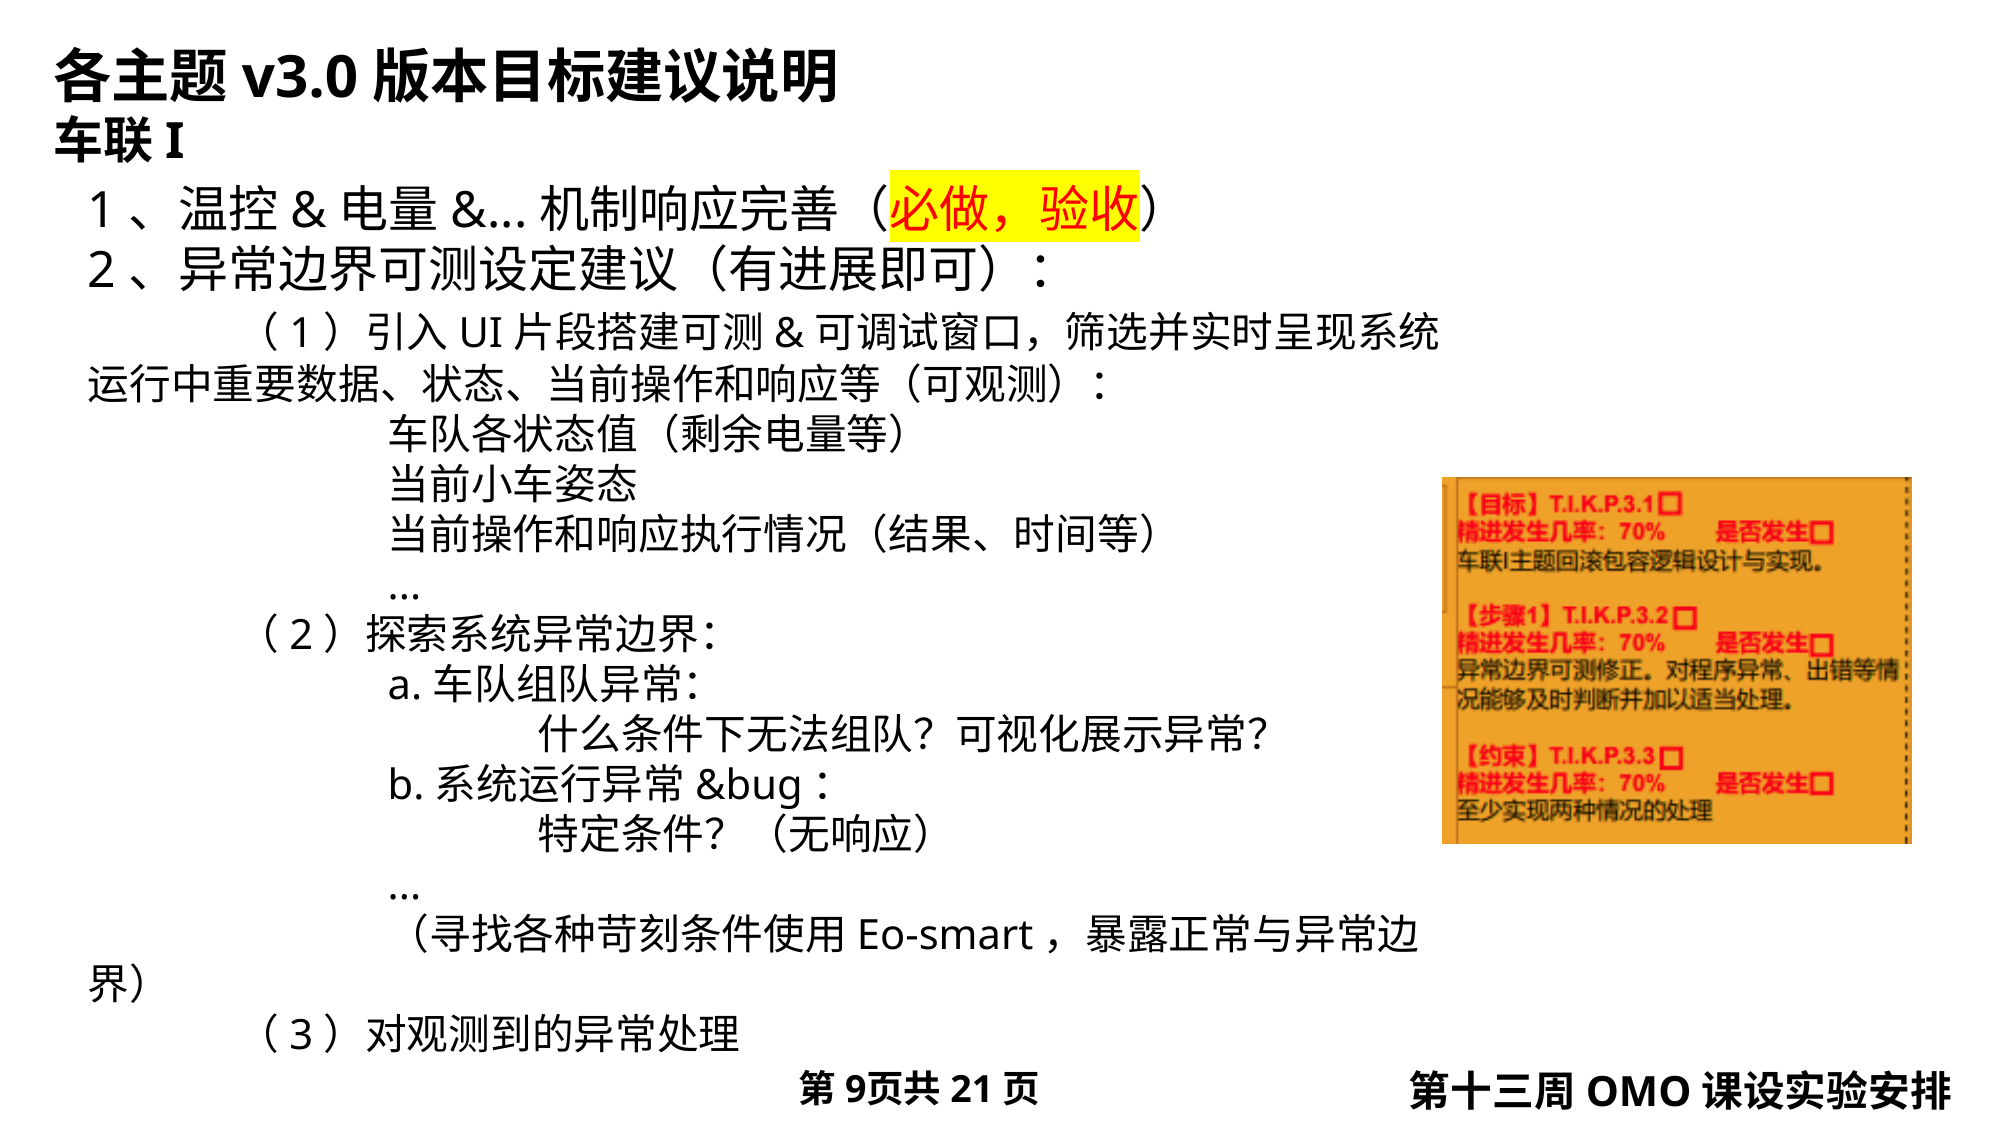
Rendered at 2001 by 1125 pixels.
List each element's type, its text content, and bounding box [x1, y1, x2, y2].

text_box 第页共21页 [767, 1075, 1071, 1125]
text_box 各主题v3.0版本目标建议说明 车联I [38, 31, 1942, 1010]
text_box 1、温控&电量&...机制响应完善（必做，验收） 2、异常边界可测设定建议（有进展即可）： （1）引入UI片段搭建可测&可调试窗口，筛选并实时呈现系统运行中重要数据、状态、当前操作和响应等（可观测）： 车队各状态值（剩余电量等） 当前小车姿态 当前操作和响应执行情况（结果、时间等） ... （2）探索系统异常边界： a.车队组队异常： 什么条件下无法组队？可视化展示异常？ b.系统运行异常&bug： 特定条件？（无响应） ... （寻找各种苛刻条件使用Eo-smart，暴露正常与异常边界） （3）对观测到的异常处理 [72, 170, 1460, 1075]
text_box 第十三周OMO课设实验安排 [1394, 1057, 2000, 1124]
picture [1442, 477, 1912, 844]
